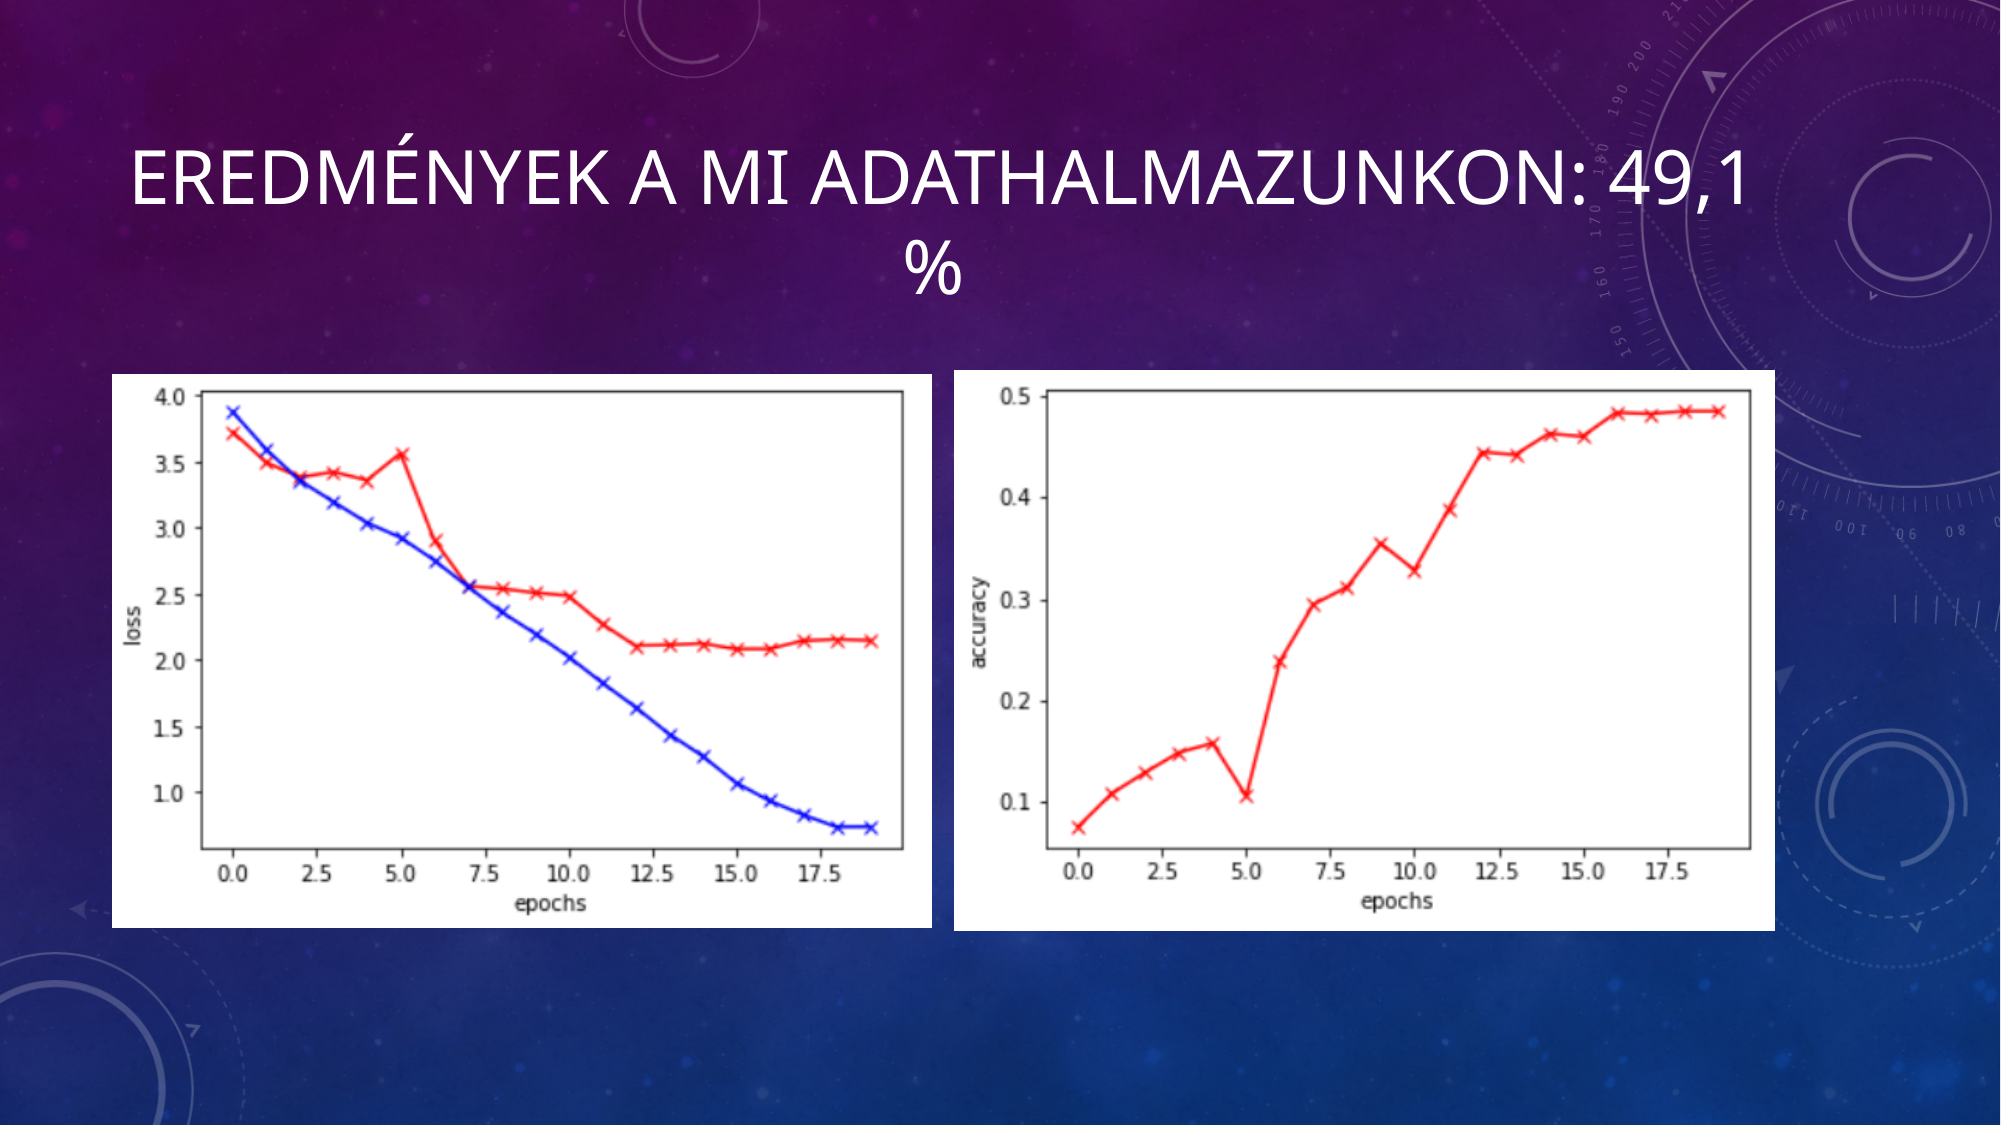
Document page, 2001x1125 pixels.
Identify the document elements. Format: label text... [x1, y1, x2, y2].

title Eredmények a mi adathalmazunkon: 49,1 % [112, 99, 1775, 339]
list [112, 373, 933, 928]
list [954, 370, 1775, 931]
picture [0, 0, 2001, 1125]
